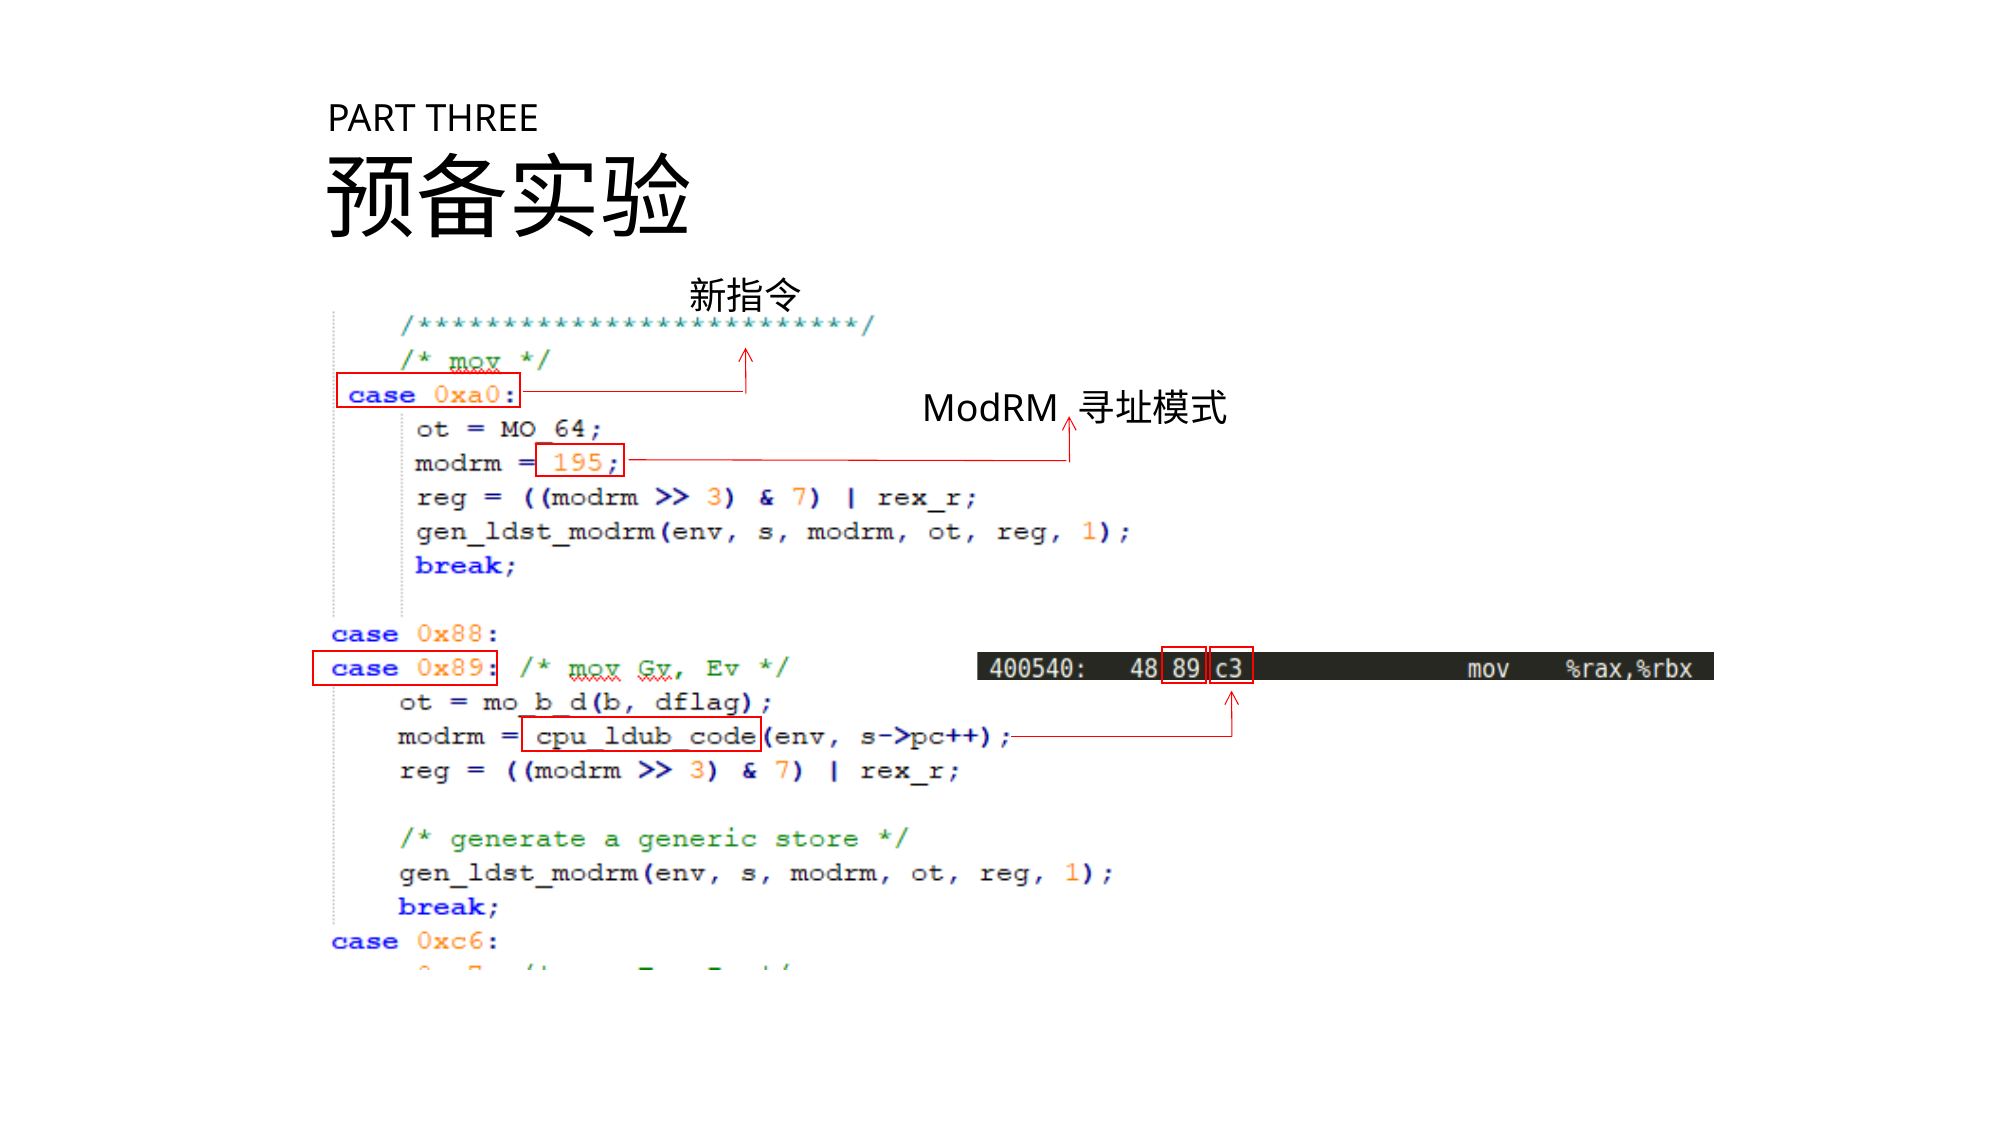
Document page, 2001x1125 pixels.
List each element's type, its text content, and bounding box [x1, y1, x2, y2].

text_box PART THREE 预备实验 [292, 86, 707, 257]
text_box 新指令 [674, 264, 1092, 310]
text_box ModRM 寻址模式 [1203, 376, 1324, 437]
picture [299, 310, 1714, 971]
text_box [1209, 679, 1254, 684]
text_box [1209, 646, 1254, 652]
